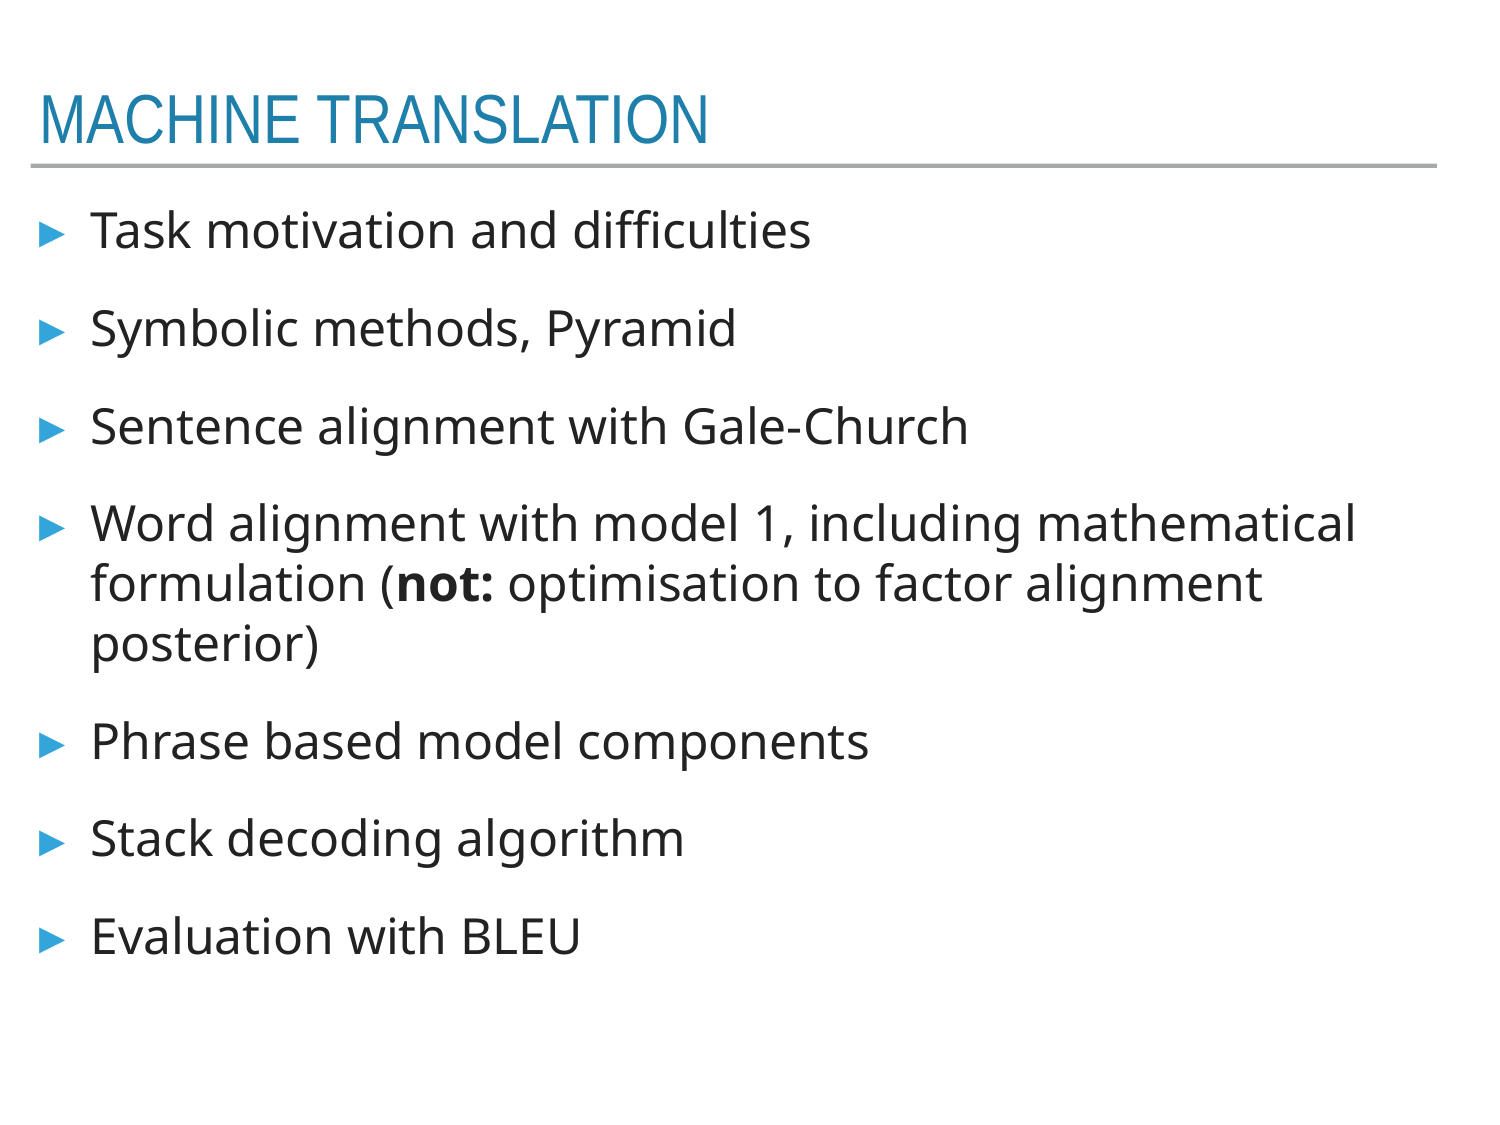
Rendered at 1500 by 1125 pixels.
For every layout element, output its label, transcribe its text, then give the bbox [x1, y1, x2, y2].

list Task motivation and difficulties Symbolic methods, Pyramid Sentence alignment with Gale-Church Word alignment with model 1, including mathematical formulation (not: optimisation to factor alignment posterior) Phrase based model components Stack decoding algorithm Evaluation with BLEU [30, 189, 1438, 1091]
title Machine translation [30, 81, 1438, 167]
